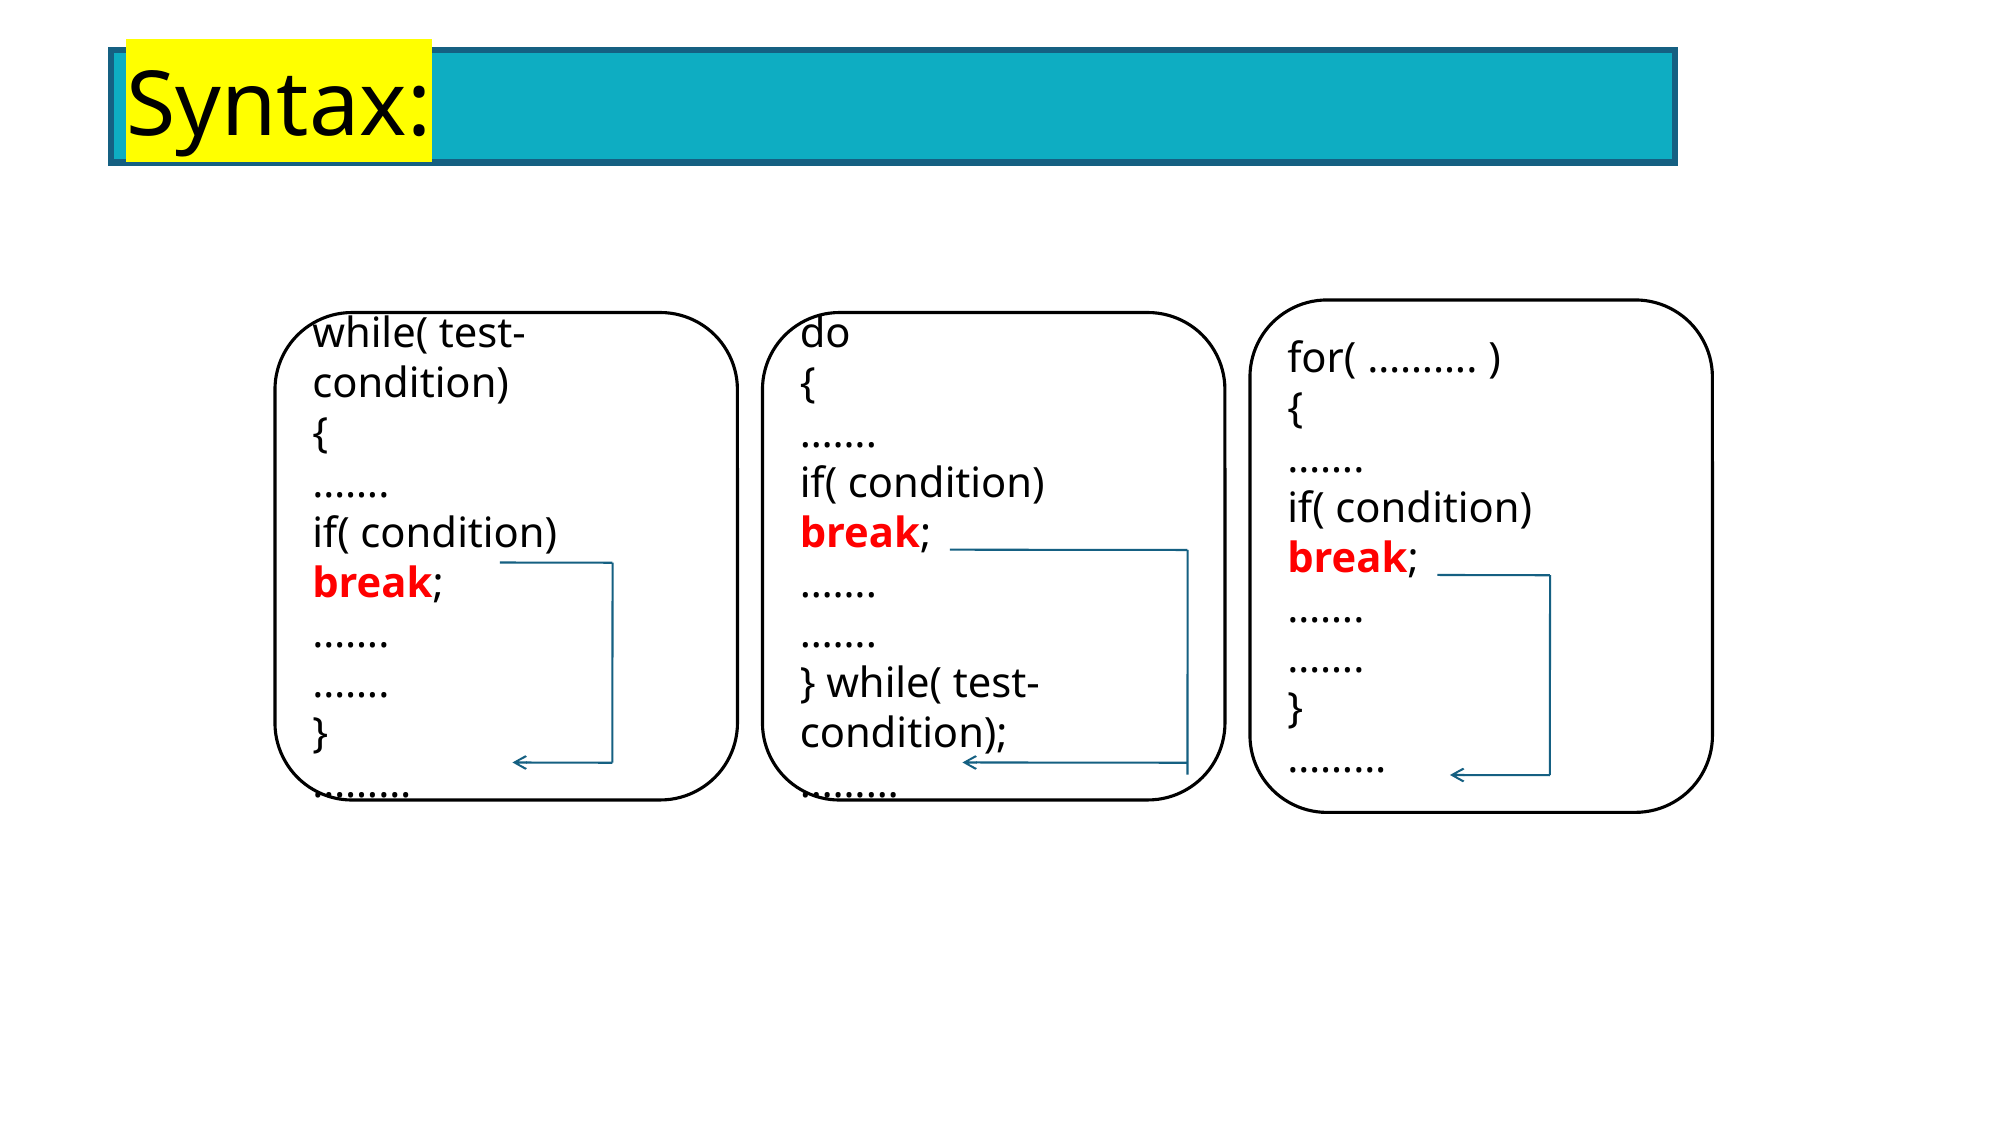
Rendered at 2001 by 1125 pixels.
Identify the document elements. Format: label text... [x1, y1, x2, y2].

text_box [249, 162, 1725, 950]
title Syntax: [110, 48, 1677, 164]
